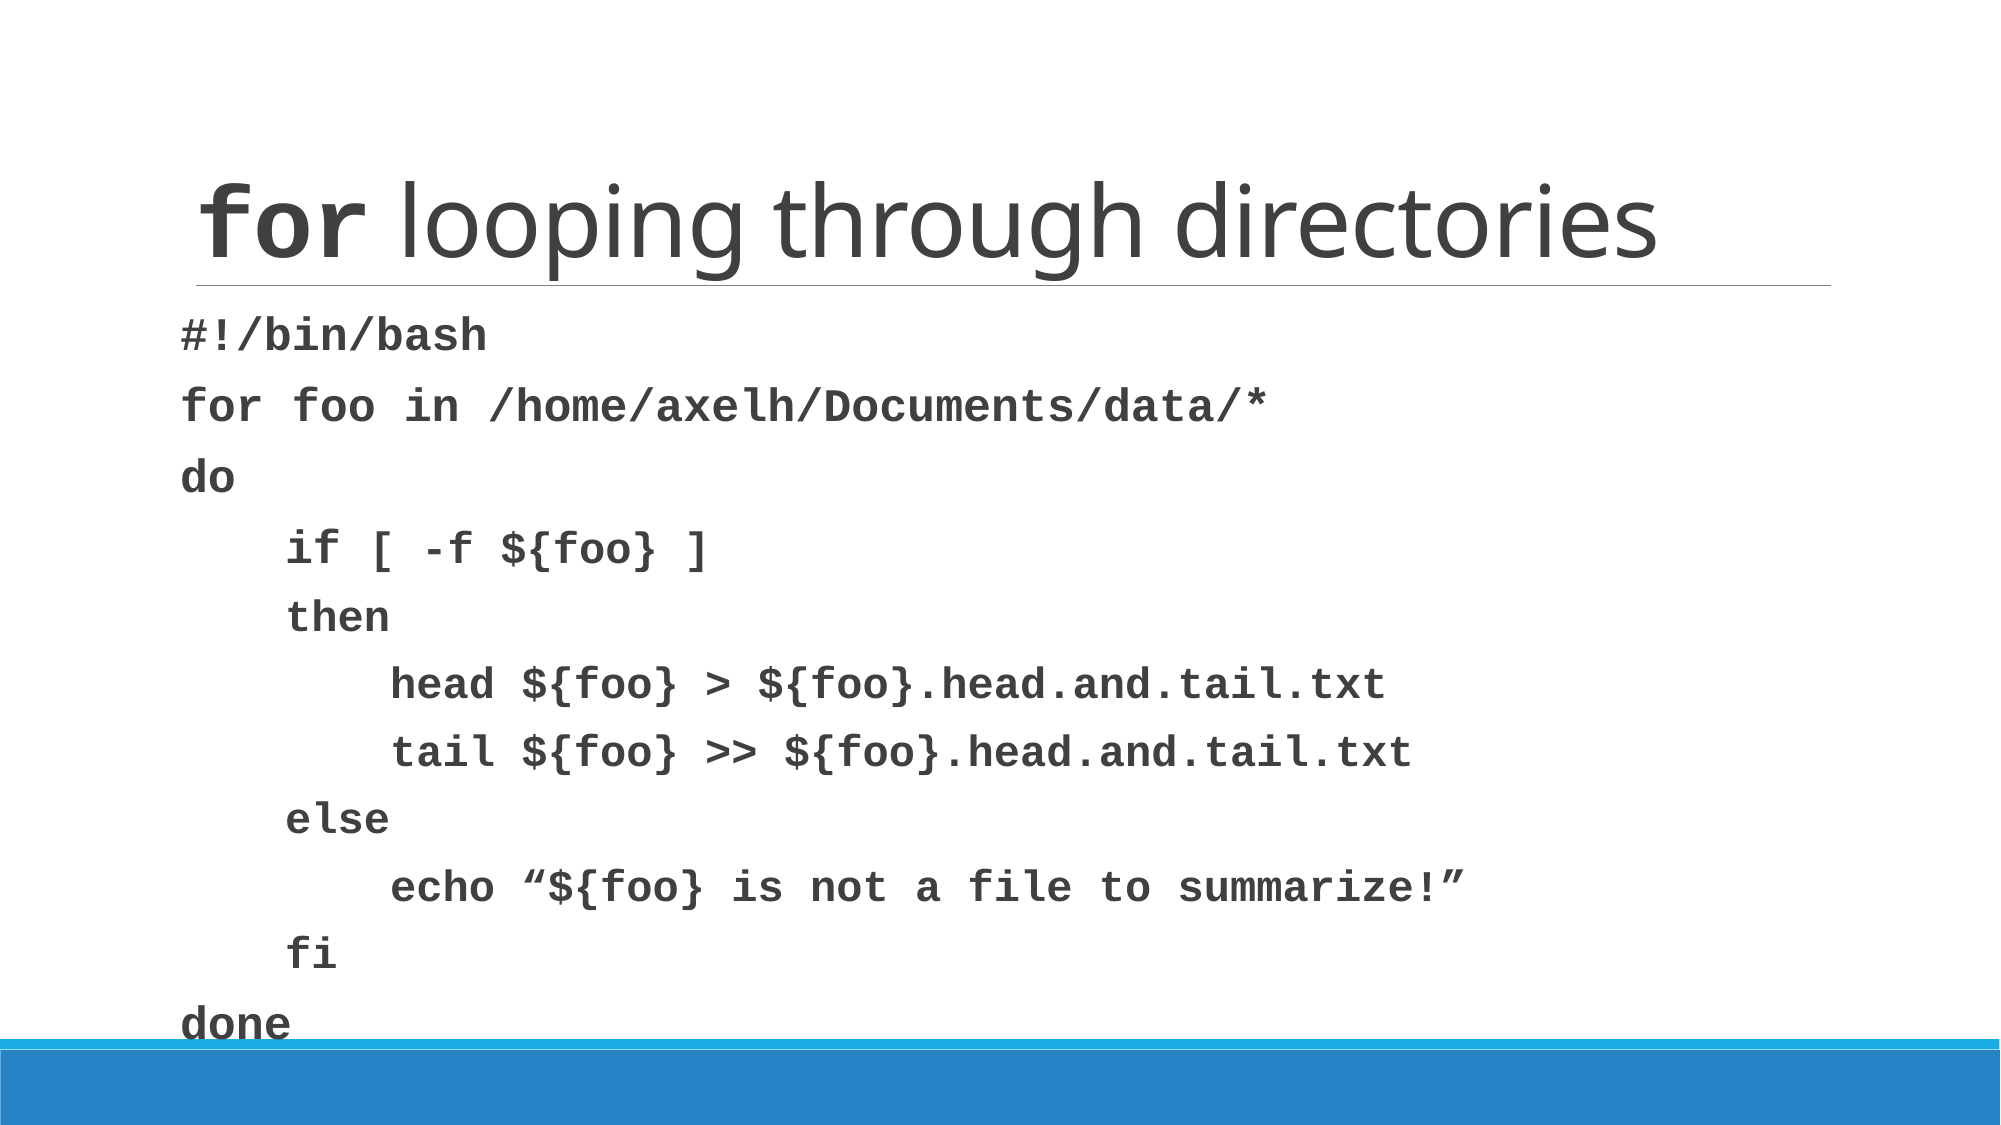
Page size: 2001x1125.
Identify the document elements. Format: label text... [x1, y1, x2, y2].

list #!/bin/bash for foo in /home/axelh/Documents/data/* do if [ -f ${foo} ] then head ${foo} > ${foo}.head.and.tail.txt tail ${foo} >> ${foo}.head.and.tail.txt else echo “${foo} is not a file to summarize!” fi done [180, 302, 1830, 1066]
title for looping through directories [180, 47, 1830, 285]
